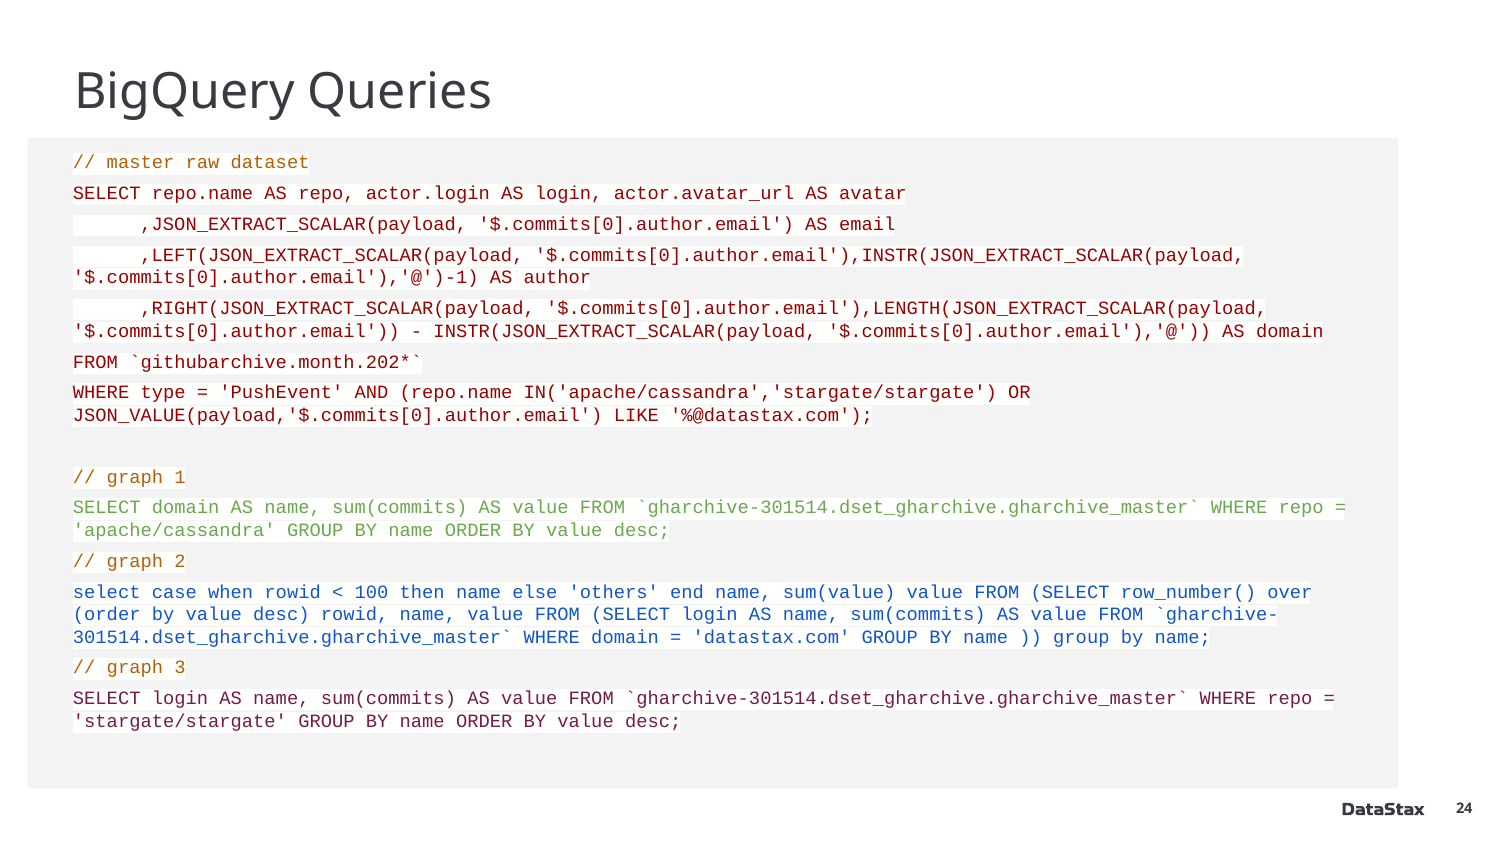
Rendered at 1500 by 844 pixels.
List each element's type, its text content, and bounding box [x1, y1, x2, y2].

text_box [27, 138, 1399, 789]
list // master raw dataset SELECT repo.name AS repo, actor.login AS login, actor.avatar_url AS avatar ,JSON_EXTRACT_SCALAR(payload, '$.commits[0].author.email') AS email ,LEFT(JSON_EXTRACT_SCALAR(payload, '$.commits[0].author.email'),INSTR(JSON_EXTRACT_SCALAR(payload, '$.commits[0].author.email'),'@')-1) AS author ,RIGHT(JSON_EXTRACT_SCALAR(payload, '$.commits[0].author.email'),LENGTH(JSON_EXTRACT_SCALAR(payload, '$.commits[0].author.email')) - INSTR(JSON_EXTRACT_SCALAR(payload, '$.commits[0].author.email'),'@')) AS domain FROM `githubarchive.month.202*` WHERE type = 'PushEvent' AND (repo.name IN('apache/cassandra','stargate/stargate') OR JSON_VALUE(payload,'$.commits[0].author.email') LIKE '%@datastax.com'); // graph 1 SELECT domain AS name, sum(commits) AS value FROM `gharchive-301514.dset_gharchive.gharchive_master` WHERE repo = 'apache/cassandra' GROUP BY name ORDER BY value desc; // graph 2 select case when rowid < 100 then name else 'others' end name, sum(value) value FROM (SELECT row_number() over (order by value desc) rowid, name, value FROM (SELECT login AS name, sum(commits) AS value FROM `gharchive-301514.dset_gharchive.gharchive_master` WHERE domain = 'datastax.com' GROUP BY name )) group by name; // graph 3 SELECT login AS name, sum(commits) AS value FROM `gharchive-301514.dset_gharchive.gharchive_master` WHERE repo = 'stargate/stargate' GROUP BY name ORDER BY value desc; [72, 150, 1381, 615]
title BigQuery Queries [74, 69, 1425, 164]
slide_number ‹#› [1438, 788, 1491, 830]
